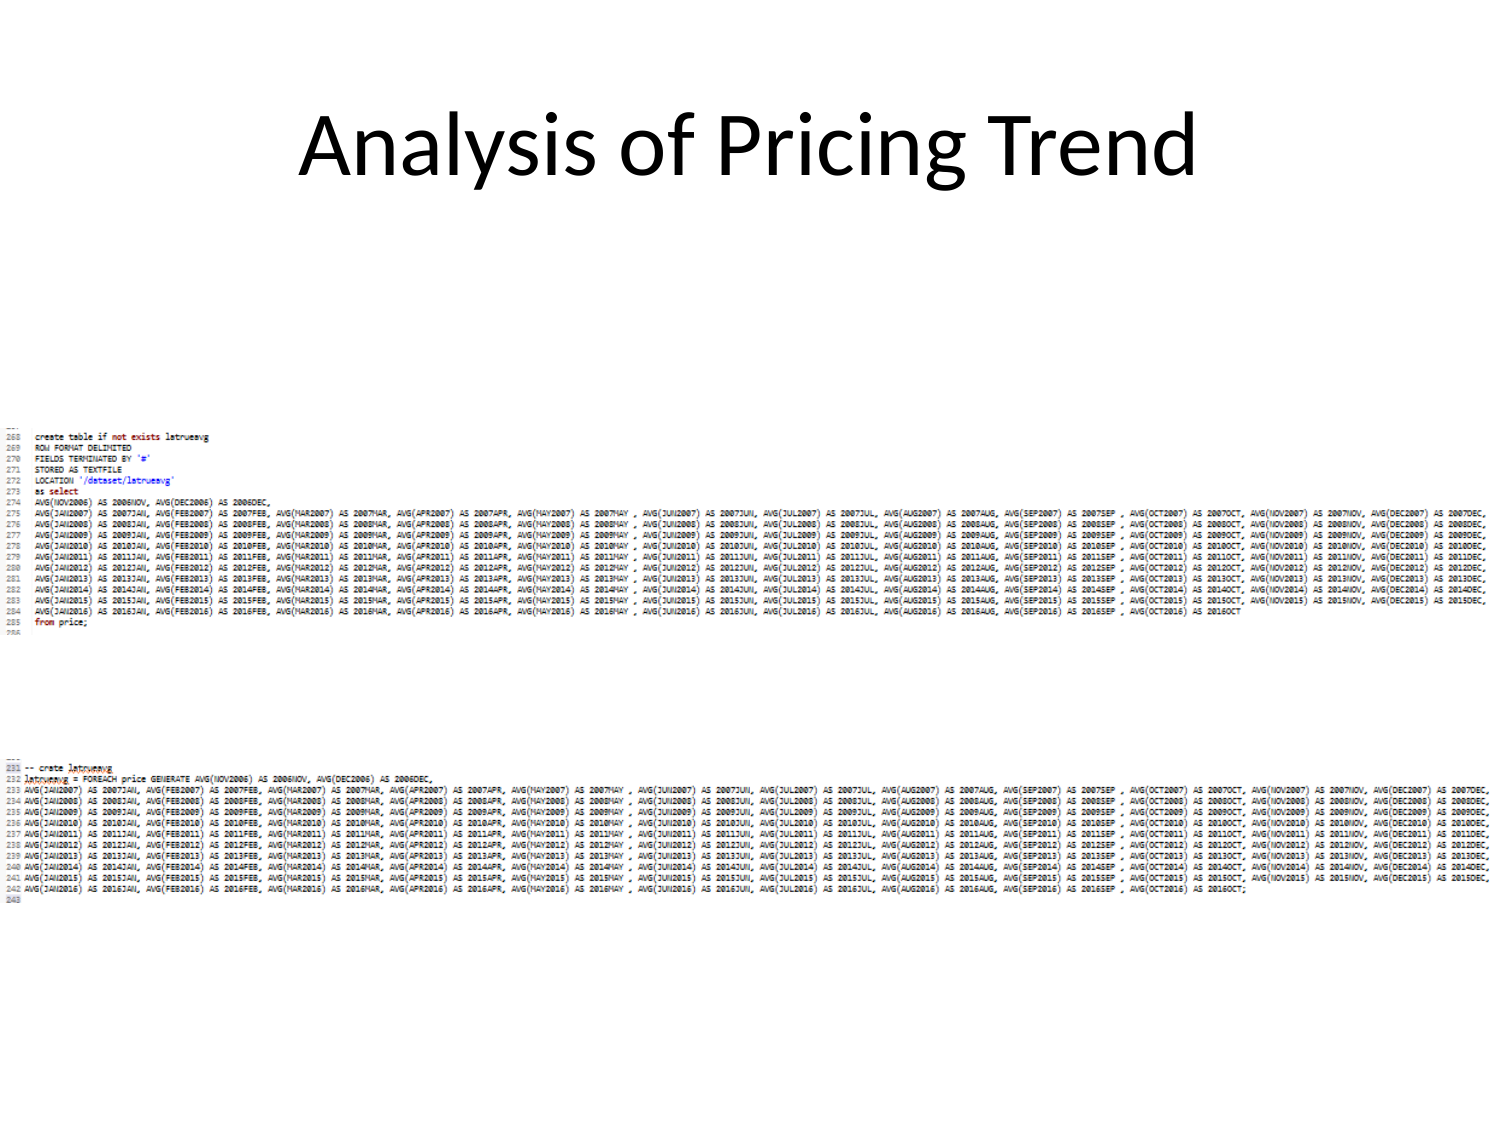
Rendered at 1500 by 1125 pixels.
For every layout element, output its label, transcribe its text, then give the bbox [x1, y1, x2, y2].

picture [0, 758, 1500, 903]
title Analysis of Pricing Trend [75, 45, 1425, 233]
picture [0, 428, 1500, 636]
